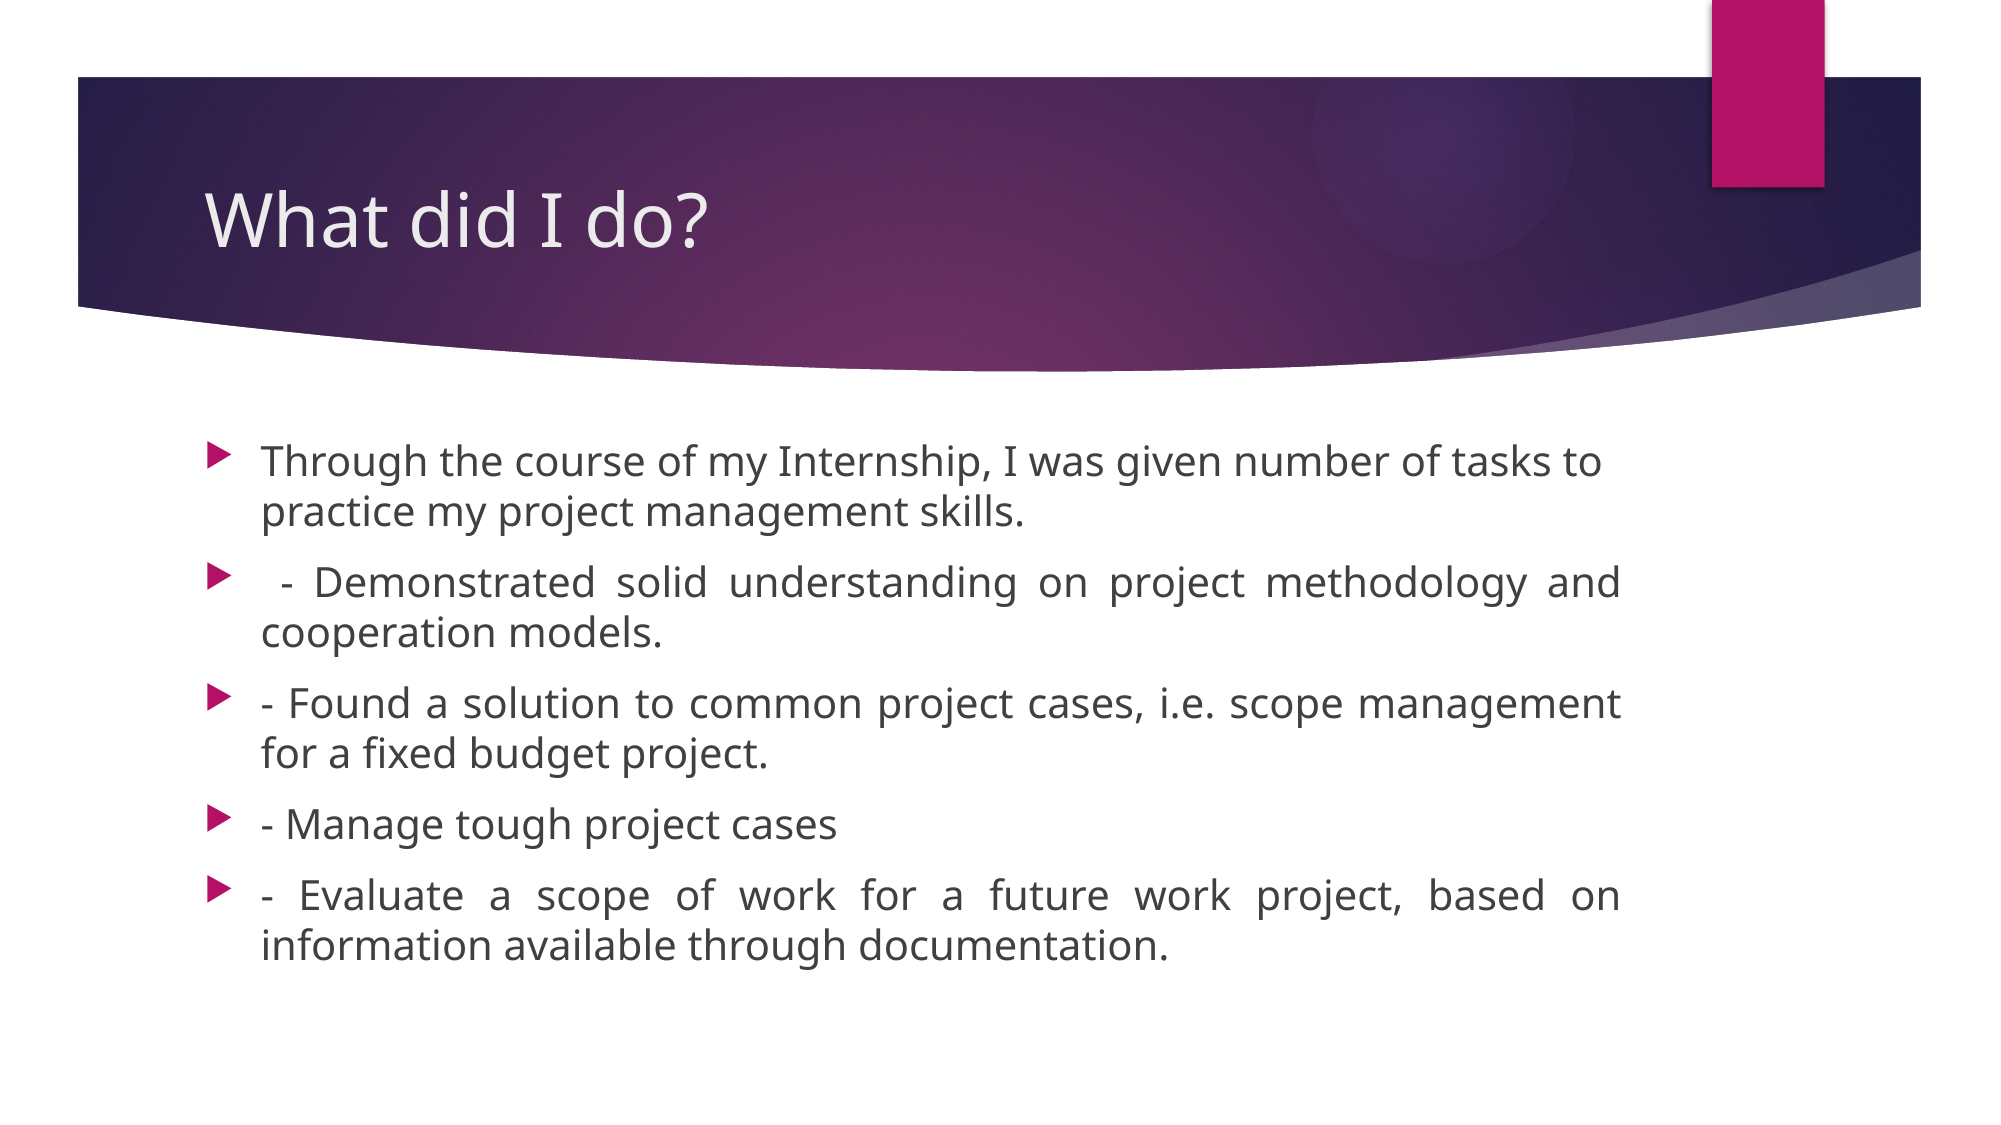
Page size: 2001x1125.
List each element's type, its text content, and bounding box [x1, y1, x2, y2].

list Through the course of my Internship, I was given number of tasks to practice my project management skills. - Demonstrated solid understanding on project methodology and cooperation models. - Found a solution to common project cases, i.e. scope management for a fixed budget project. - Manage tough project cases - Evaluate a scope of work for a future work project, based on information available through documentation. [189, 427, 1638, 1125]
title What did I do? [189, 159, 1627, 276]
